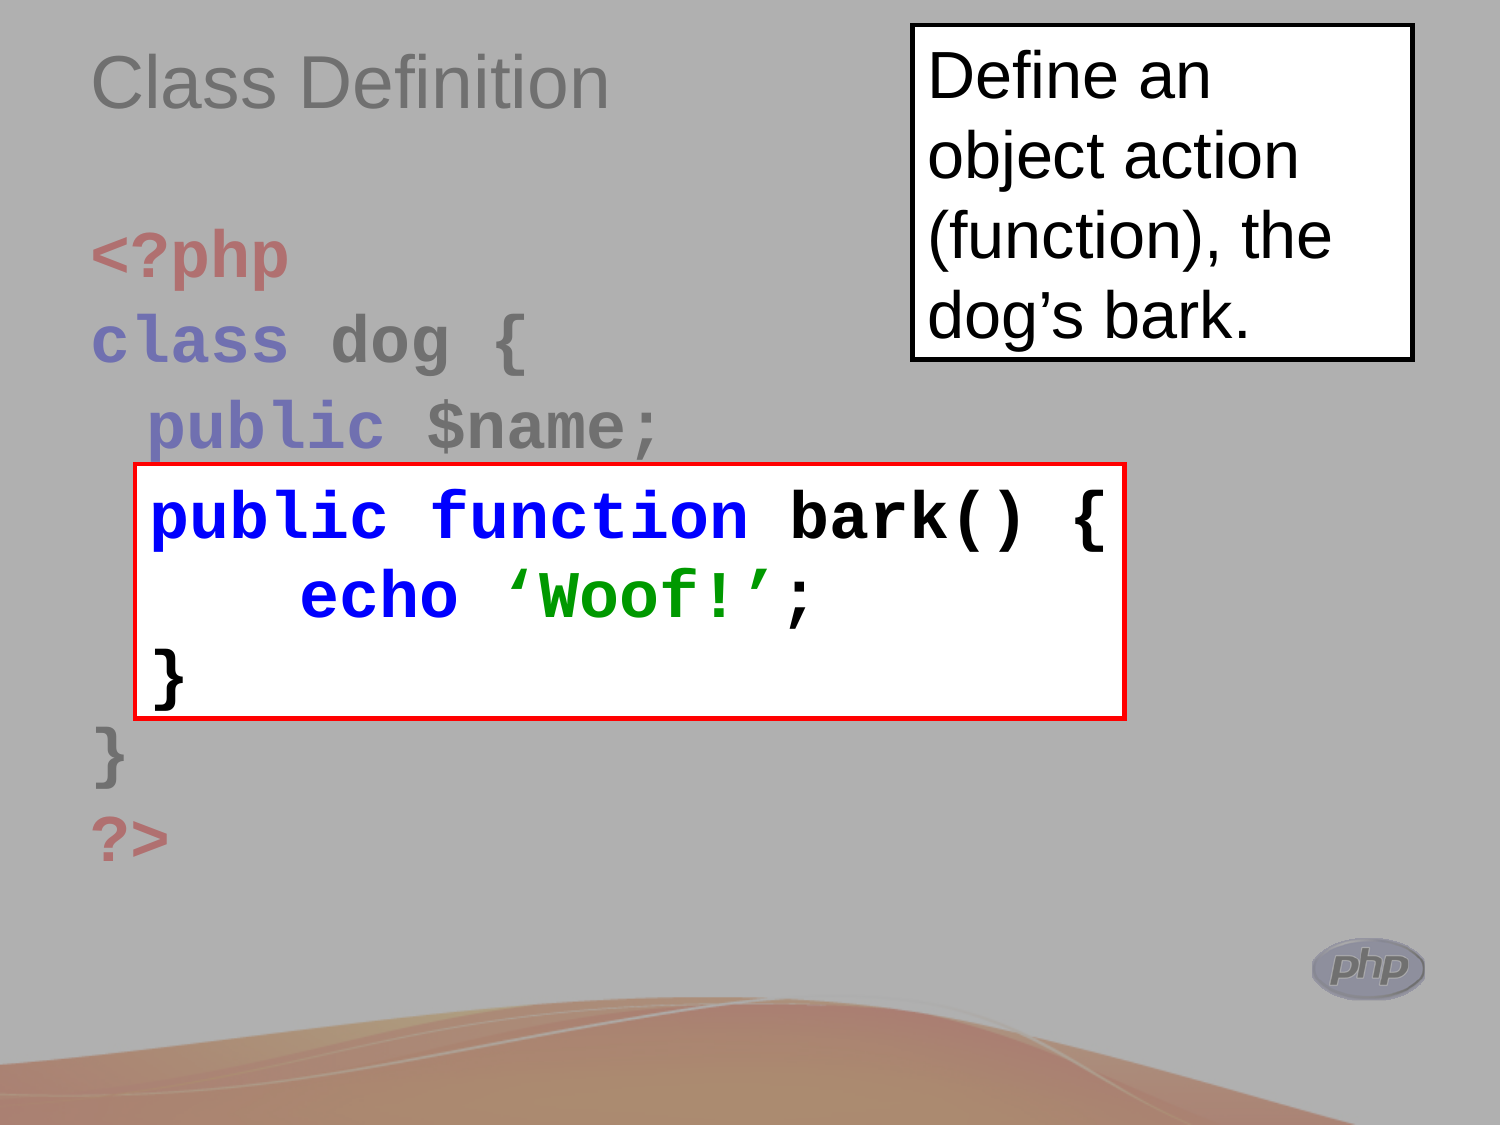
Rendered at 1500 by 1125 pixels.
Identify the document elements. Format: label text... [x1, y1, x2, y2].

text_box public function bark() { echo ‘Woof!’; } [134, 463, 1125, 719]
text_box [0, 0, 1500, 1125]
text_box Define an object action (function), the dog’s bark. [912, 24, 1413, 360]
